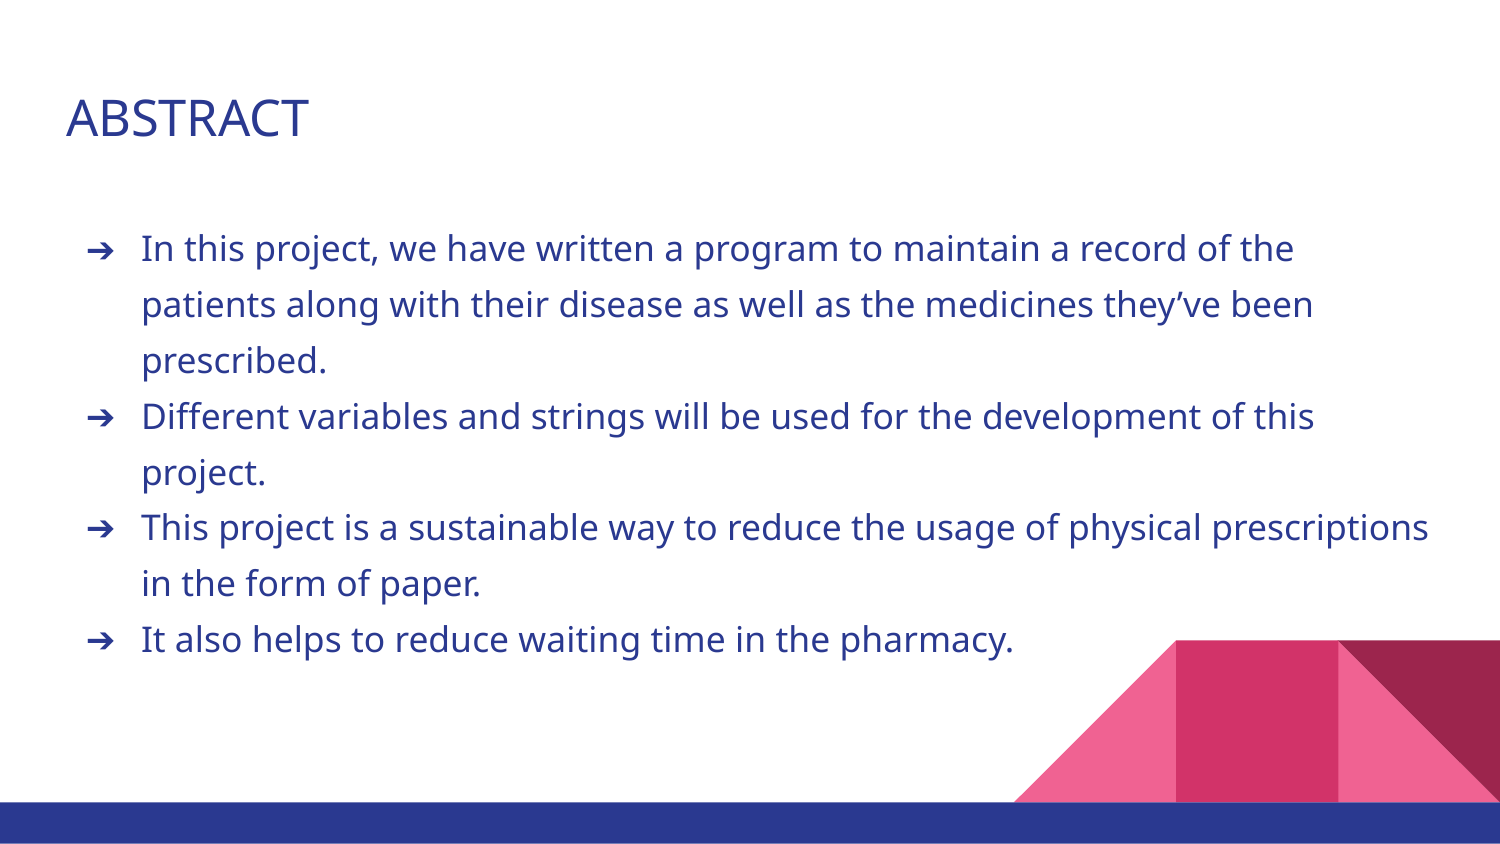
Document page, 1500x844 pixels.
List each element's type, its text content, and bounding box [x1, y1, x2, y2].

list In this project, we have written a program to maintain a record of the patients along with their disease as well as the medicines they’ve been prescribed. Different variables and strings will be used for the development of this project. This project is a sustainable way to reduce the usage of physical prescriptions in the form of paper. It also helps to reduce waiting time in the pharmacy. [51, 201, 1449, 750]
title ABSTRACT [51, 67, 1449, 167]
